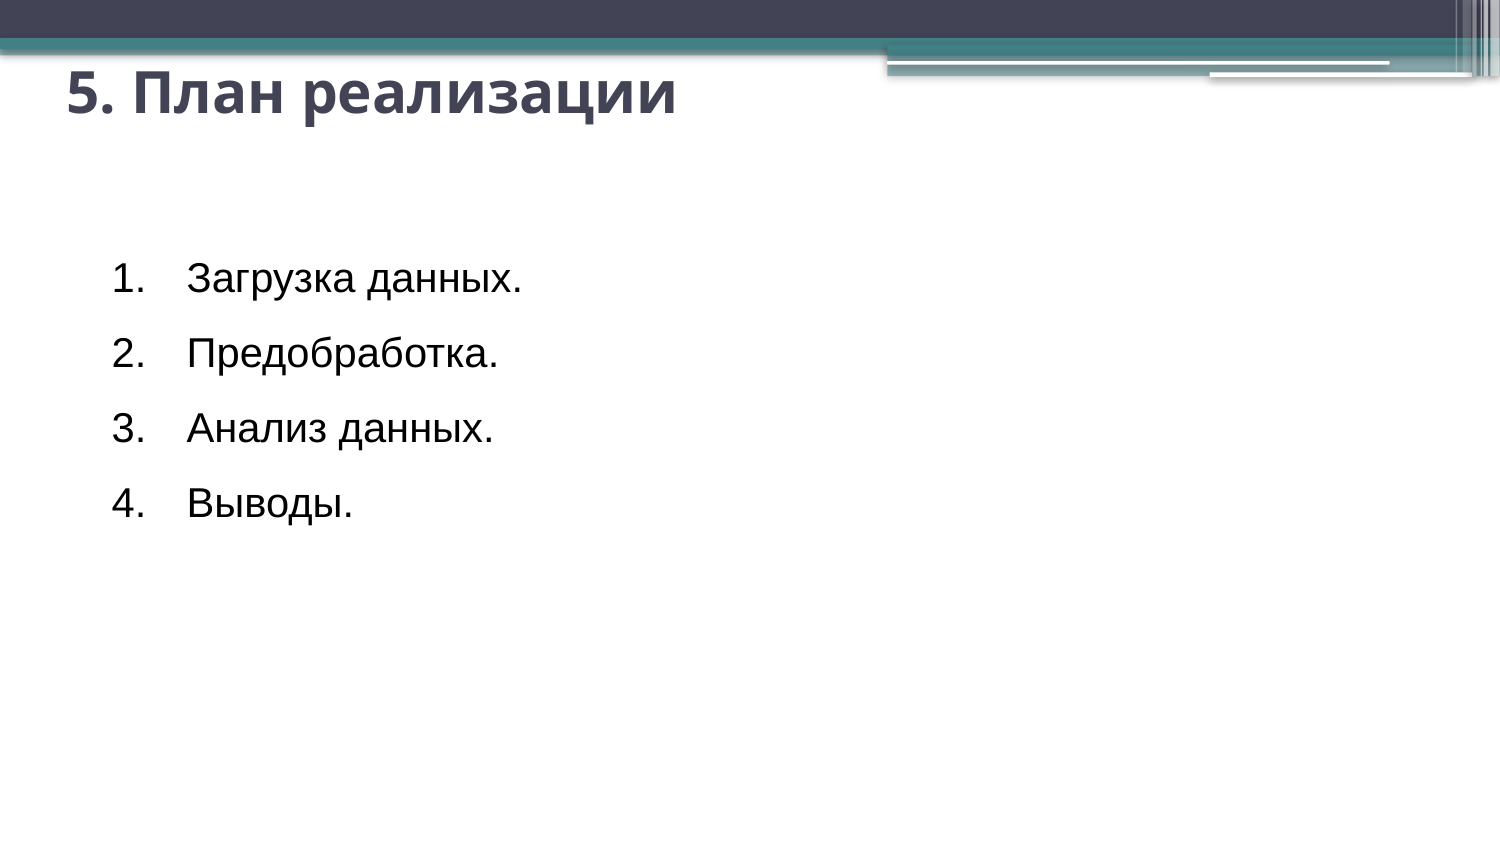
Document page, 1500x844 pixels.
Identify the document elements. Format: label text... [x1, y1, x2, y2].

title 5. План реализации [51, 40, 1449, 157]
text_box Загрузка данных. Предобработка. Анализ данных. Выводы. [96, 161, 1382, 756]
